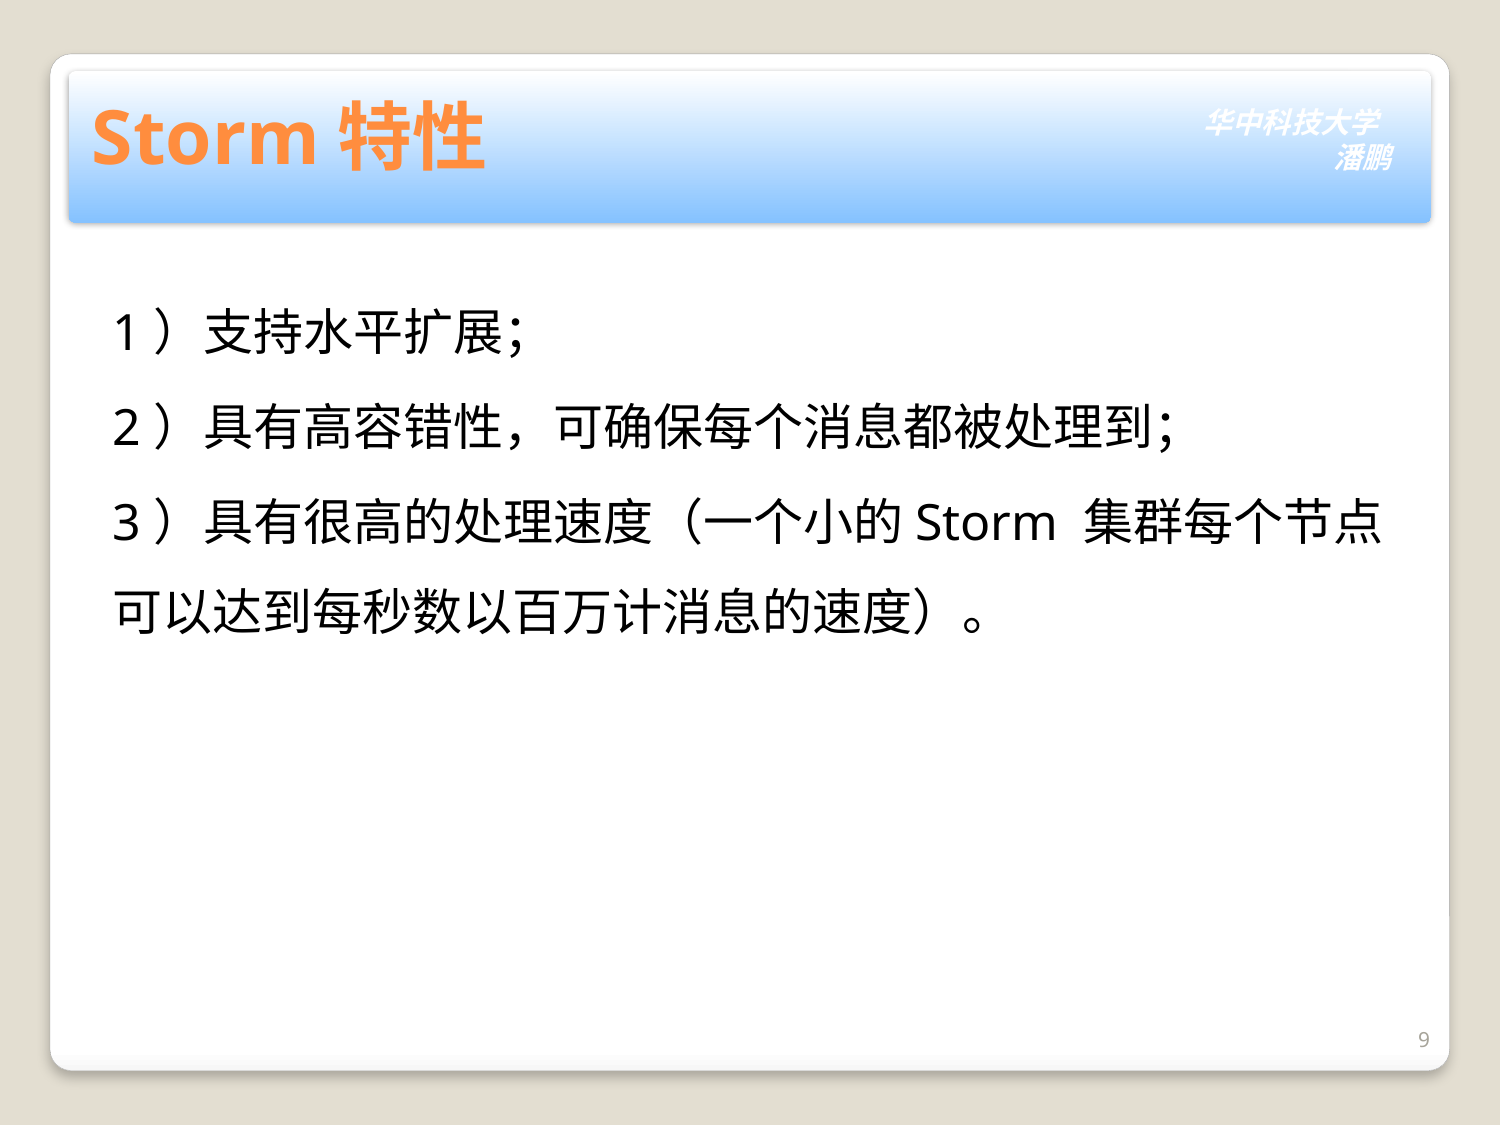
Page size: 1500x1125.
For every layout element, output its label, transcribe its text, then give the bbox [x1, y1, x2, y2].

list 1）支持水平扩展； 2）具有高容错性，可确保每个消息都被处理到； 3）具有很高的处理速度（一个小的Storm 集群每个节点可以达到每秒数以百万计消息的速度）。 [82, 255, 1426, 943]
slide_number 9 [1369, 1002, 1445, 1063]
title Storm特性 [76, 78, 1420, 188]
